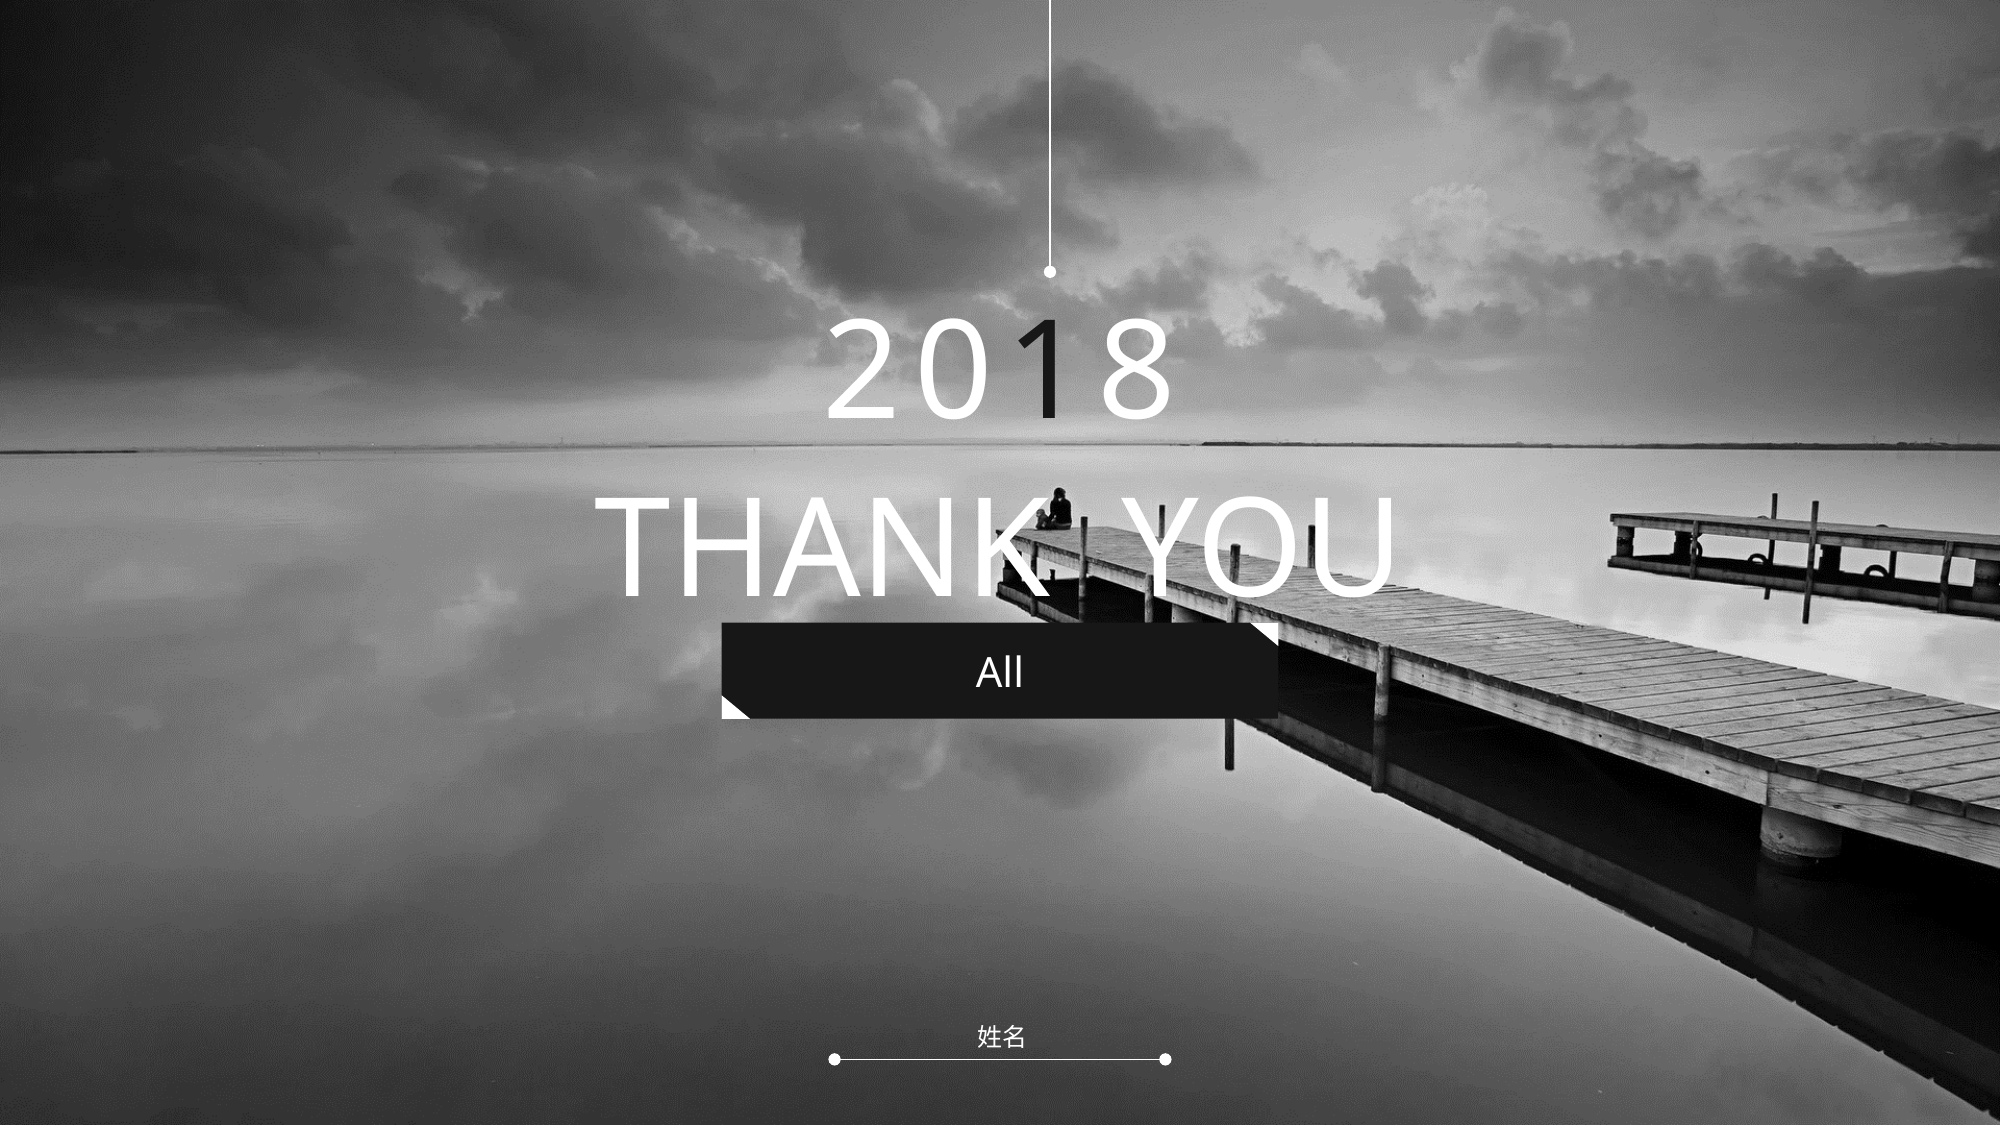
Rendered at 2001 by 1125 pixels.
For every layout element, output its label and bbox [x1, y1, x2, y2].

text_box [399, 622, 1600, 719]
picture [0, 0, 2000, 1125]
